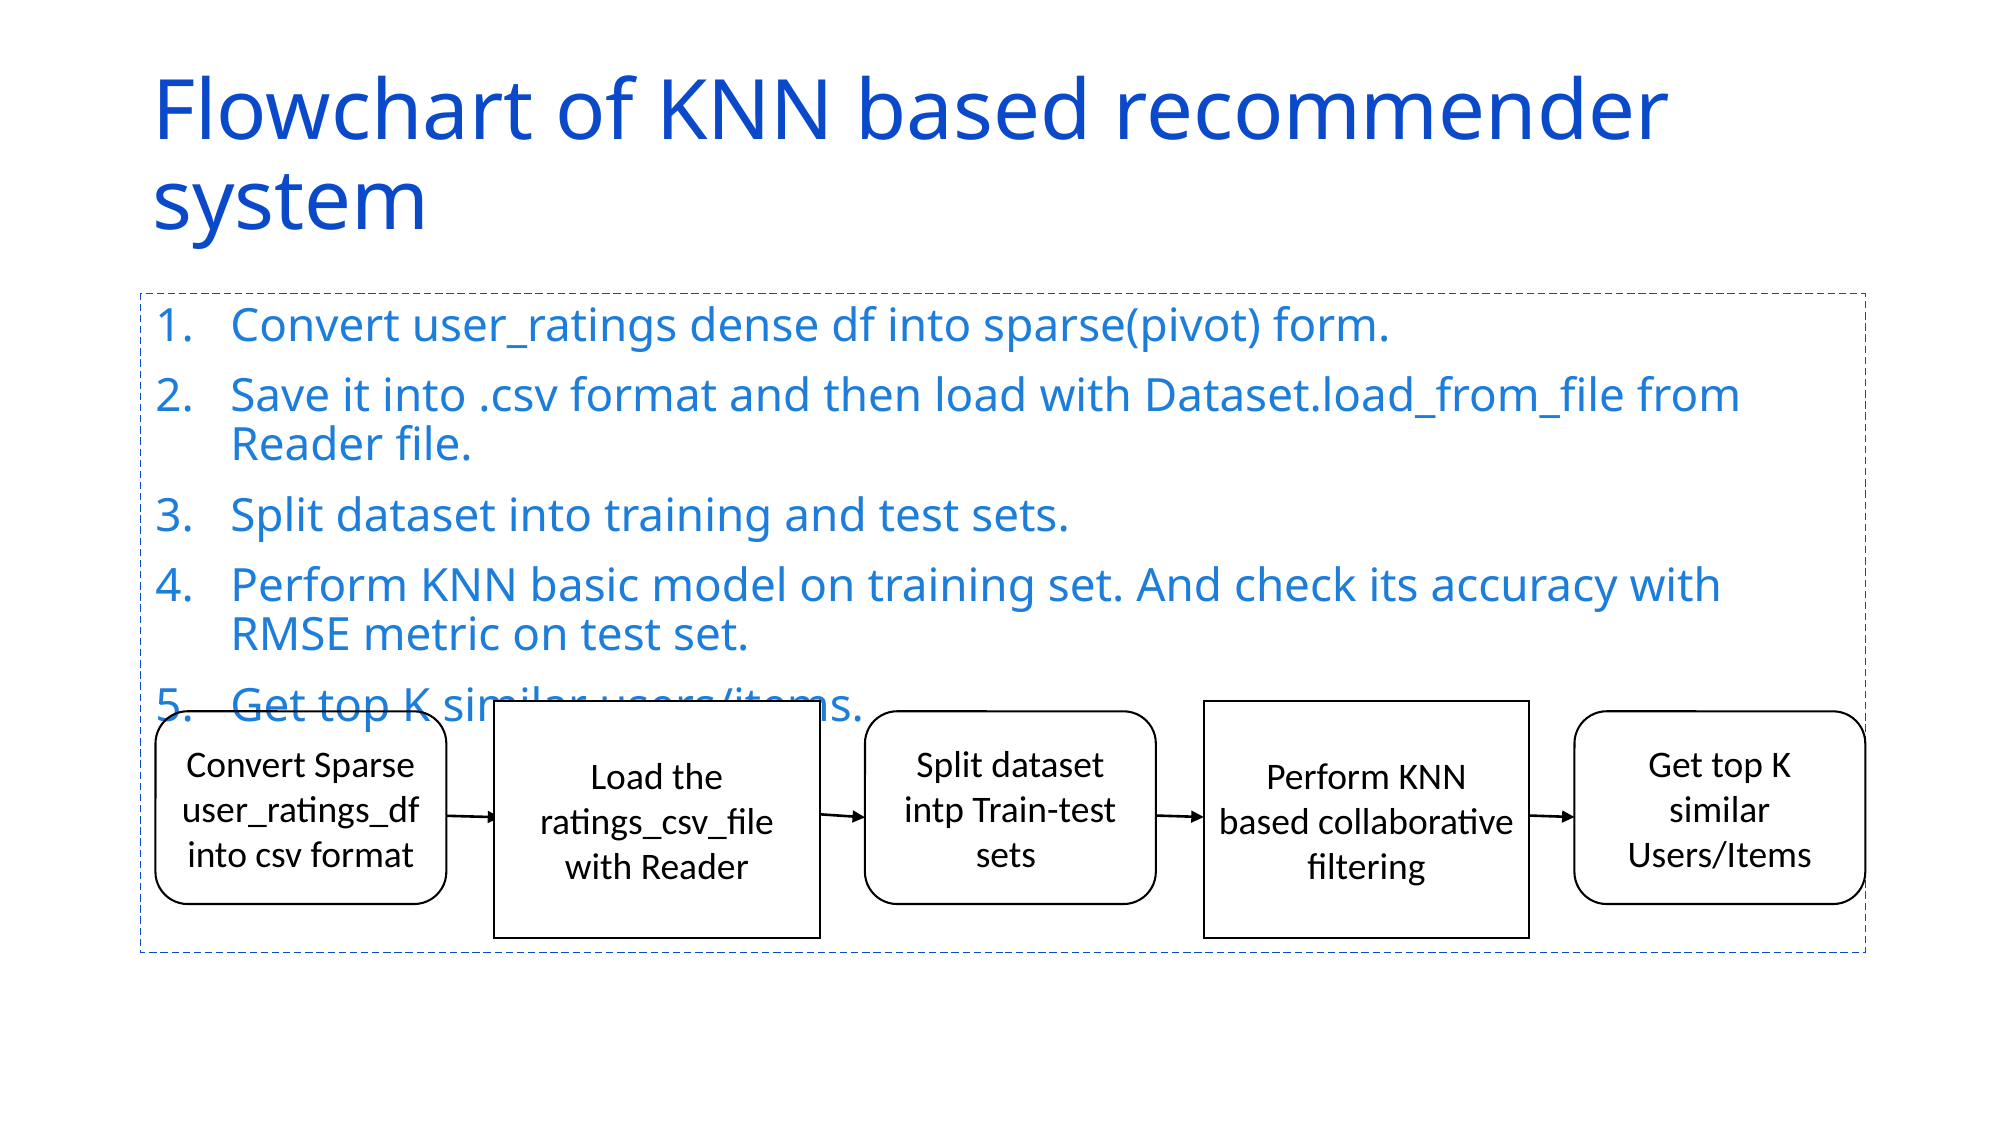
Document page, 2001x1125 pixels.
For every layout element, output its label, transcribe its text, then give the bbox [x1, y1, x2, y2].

text_box Convert Sparse user_ratings_df into csv format [154, 710, 448, 906]
title Flowchart of KNN based recommender system [137, 59, 1863, 278]
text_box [820, 814, 865, 818]
text_box Get top K similar Users/Items [1573, 710, 1867, 906]
text_box Split dataset intp Train-test sets [863, 710, 1157, 906]
text_box Convert user_ratings dense df into sparse(pivot) form. Save it into .csv format and then load with Dataset.load_from_file from Reader file. Split dataset into training and test sets. Perform KNN basic model on training set. And check its accuracy with RMSE metric on test set. Get top K similar users/items. [140, 293, 1866, 953]
text_box Load the ratings_csv_file with Reader [493, 700, 821, 939]
text_box Perform KNN based collaborative filtering [1203, 700, 1530, 939]
